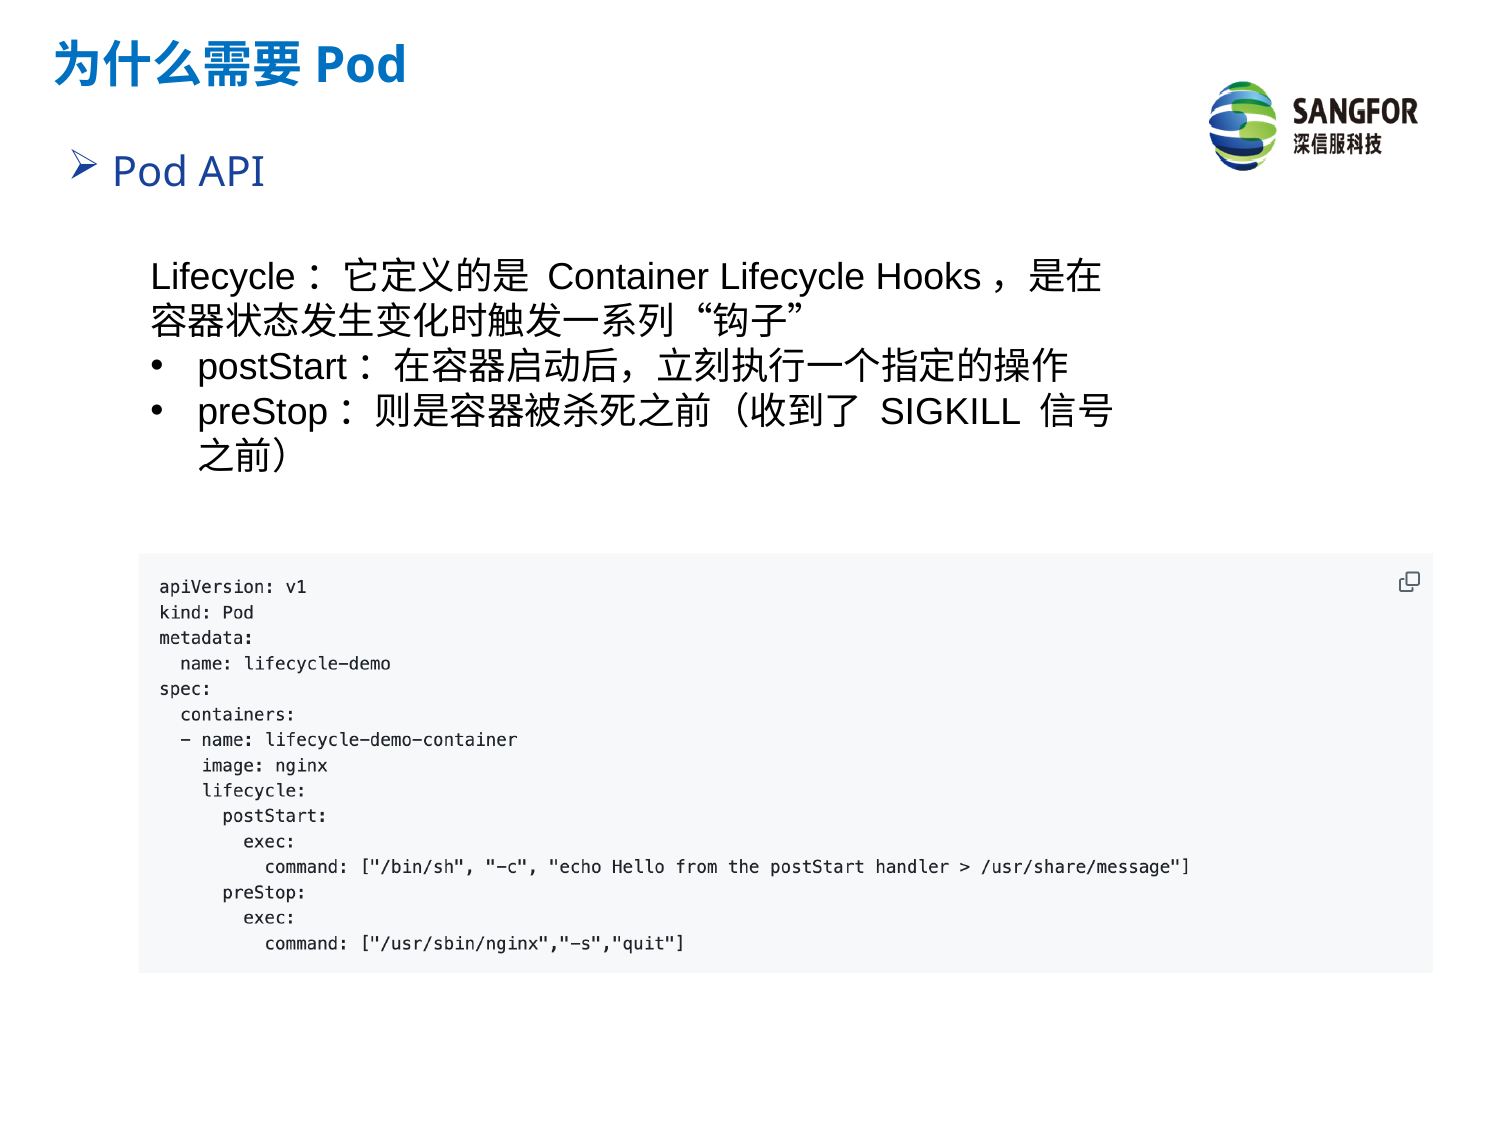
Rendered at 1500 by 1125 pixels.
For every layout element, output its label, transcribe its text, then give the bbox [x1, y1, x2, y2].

text_box 为什么需要Pod [37, 24, 629, 100]
text_box Pod API [53, 137, 1006, 203]
picture [135, 550, 1433, 973]
picture [1204, 77, 1422, 178]
text_box Lifecycle：它定义的是 Container Lifecycle Hooks，是在容器状态发生变化时触发一系列“钩子” postStart：在容器启动后，立刻执行一个指定的操作 preStop：则是容器被杀死之前（收到了 SIGKILL 信号之前） [135, 244, 1140, 530]
